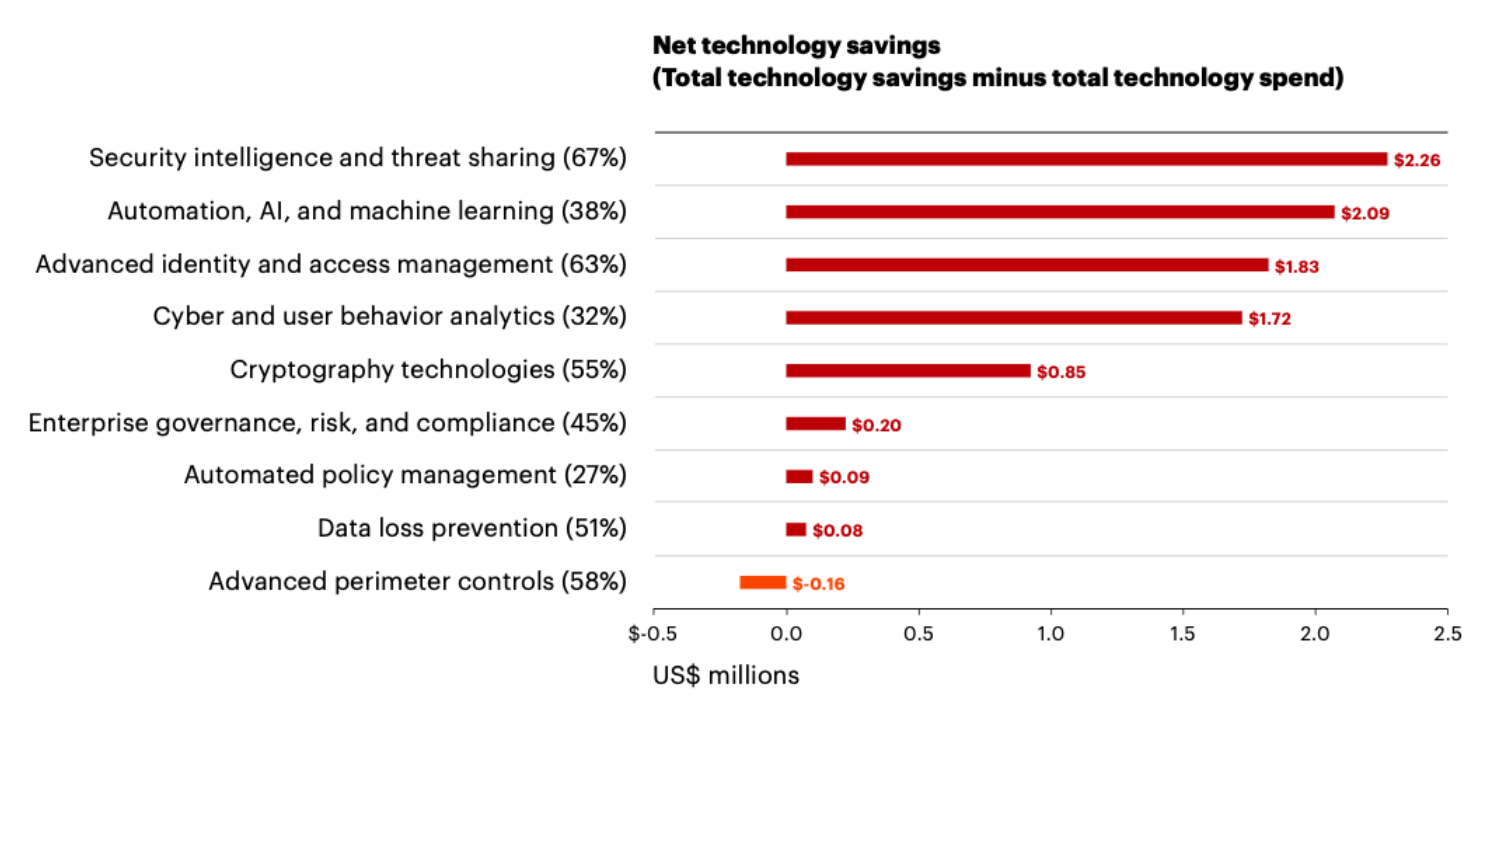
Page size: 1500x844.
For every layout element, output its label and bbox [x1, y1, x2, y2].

picture [4, 26, 1495, 715]
